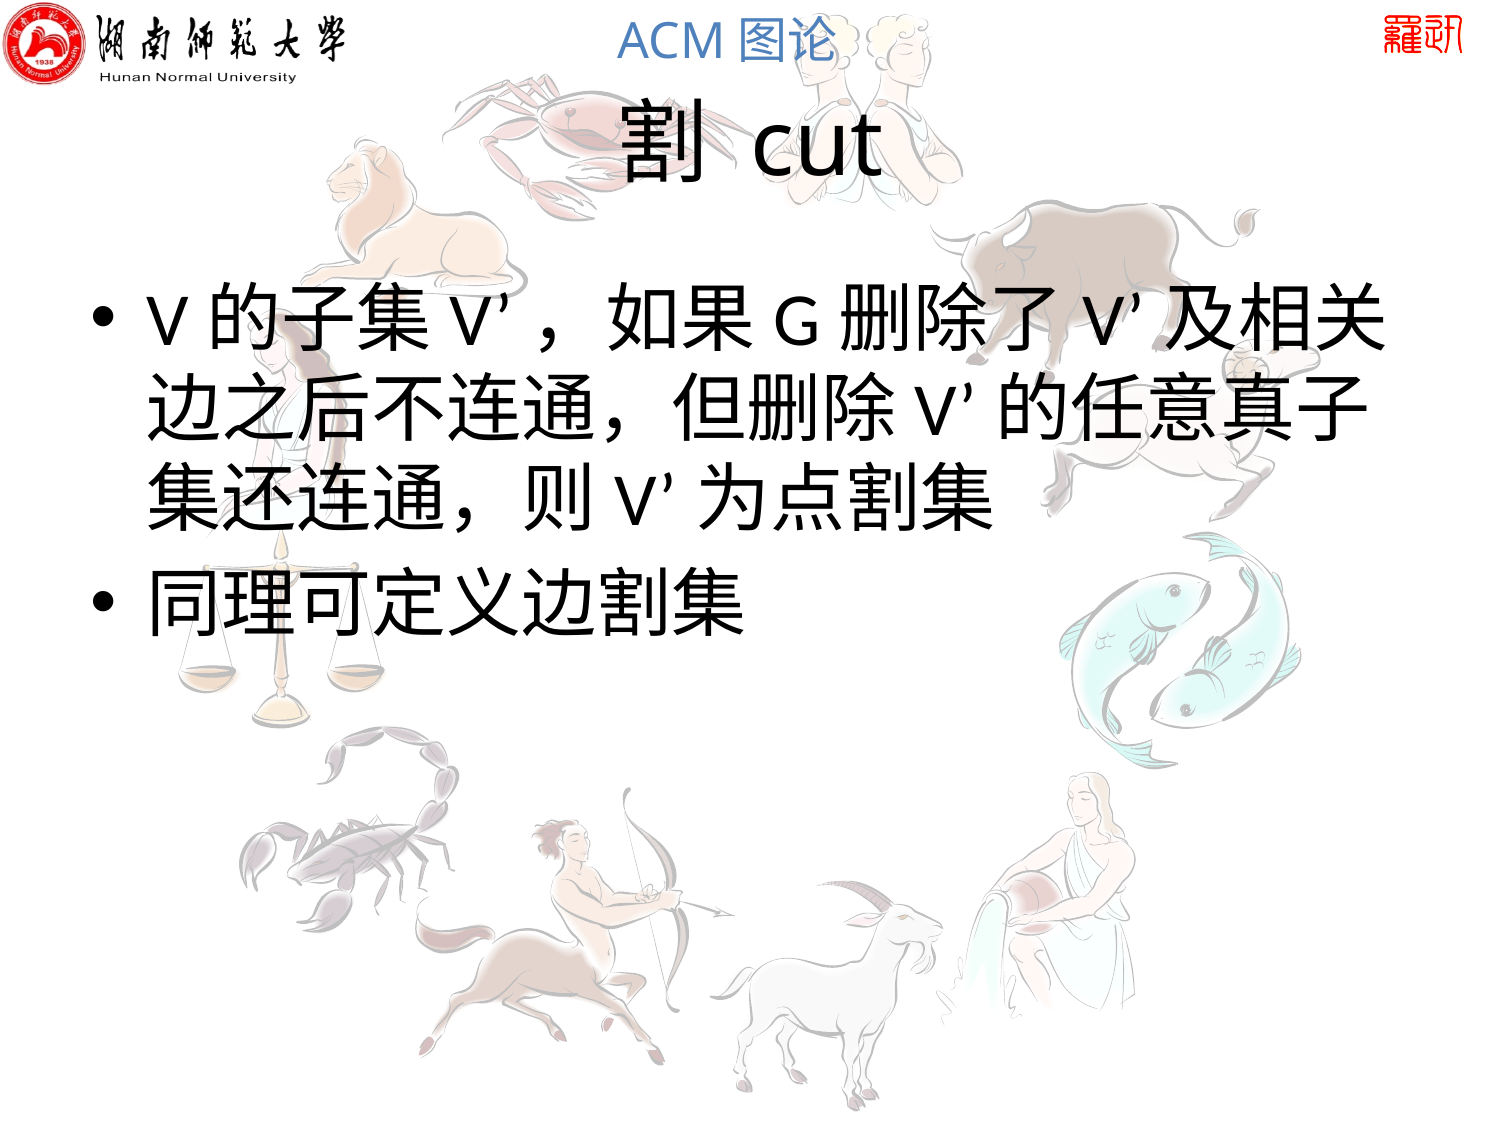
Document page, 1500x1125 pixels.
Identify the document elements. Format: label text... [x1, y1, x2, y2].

picture [1343, 0, 1500, 69]
list V的子集V’，如果G删除了V’及相关边之后不连通，但删除V’的任意真子集还连通，则V’为点割集 同理可定义边割集 [75, 262, 1425, 1005]
title 割 cut [75, 45, 1425, 233]
picture [0, 0, 348, 86]
